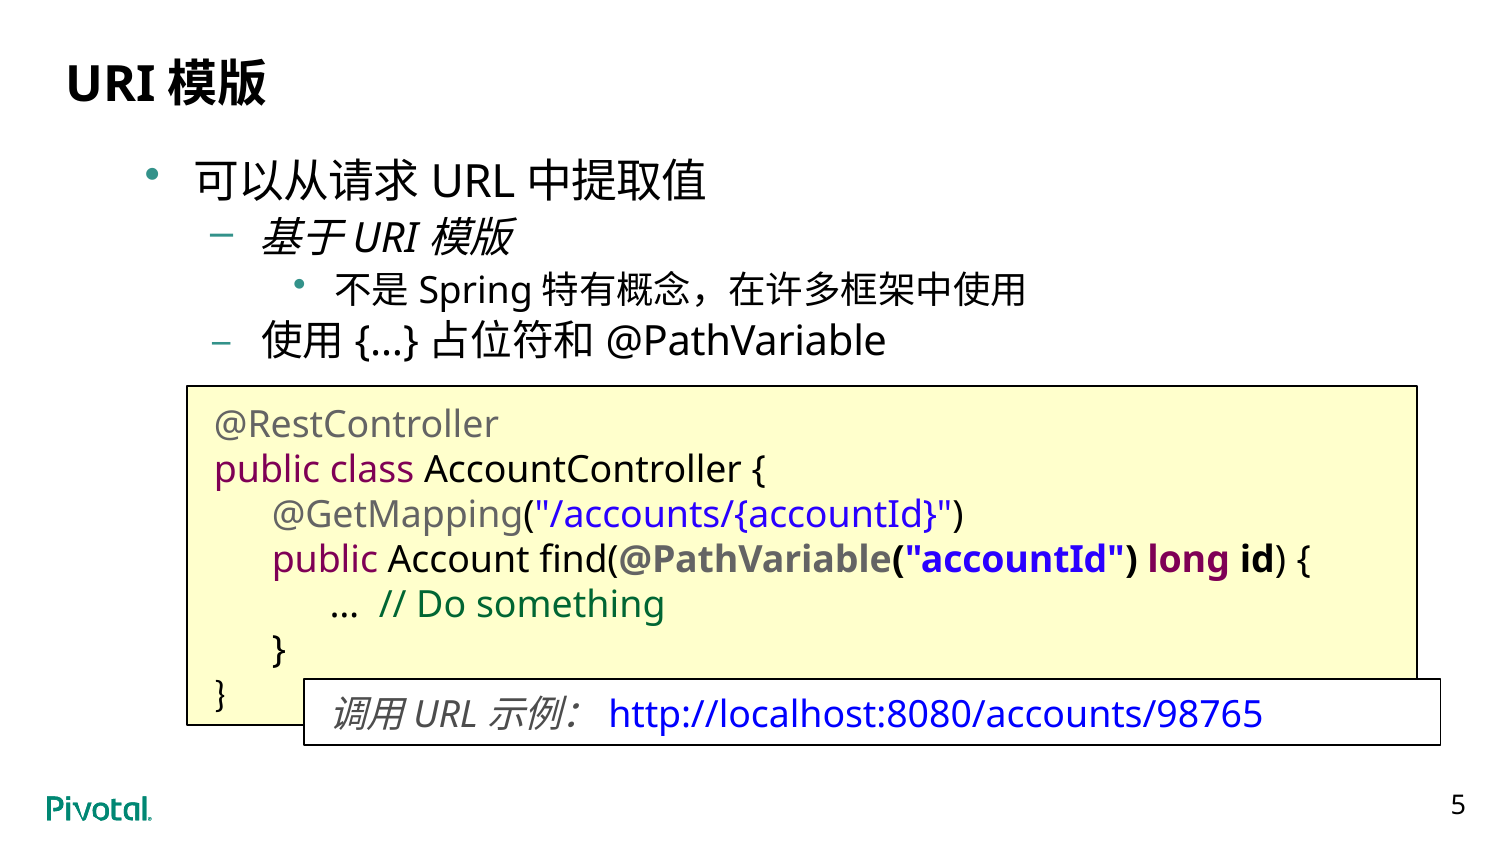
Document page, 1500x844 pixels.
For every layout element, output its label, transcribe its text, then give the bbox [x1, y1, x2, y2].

text_box 可以从请求URL中提取值 基于URI模版 不是Spring特有概念，在许多框架中使用 – 使用{…}占位符和@PathVariable [142, 145, 1234, 365]
slide_number 5 [1444, 792, 1484, 844]
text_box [185, 384, 1418, 726]
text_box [303, 677, 1442, 746]
text_box URI模版 [50, 43, 878, 119]
